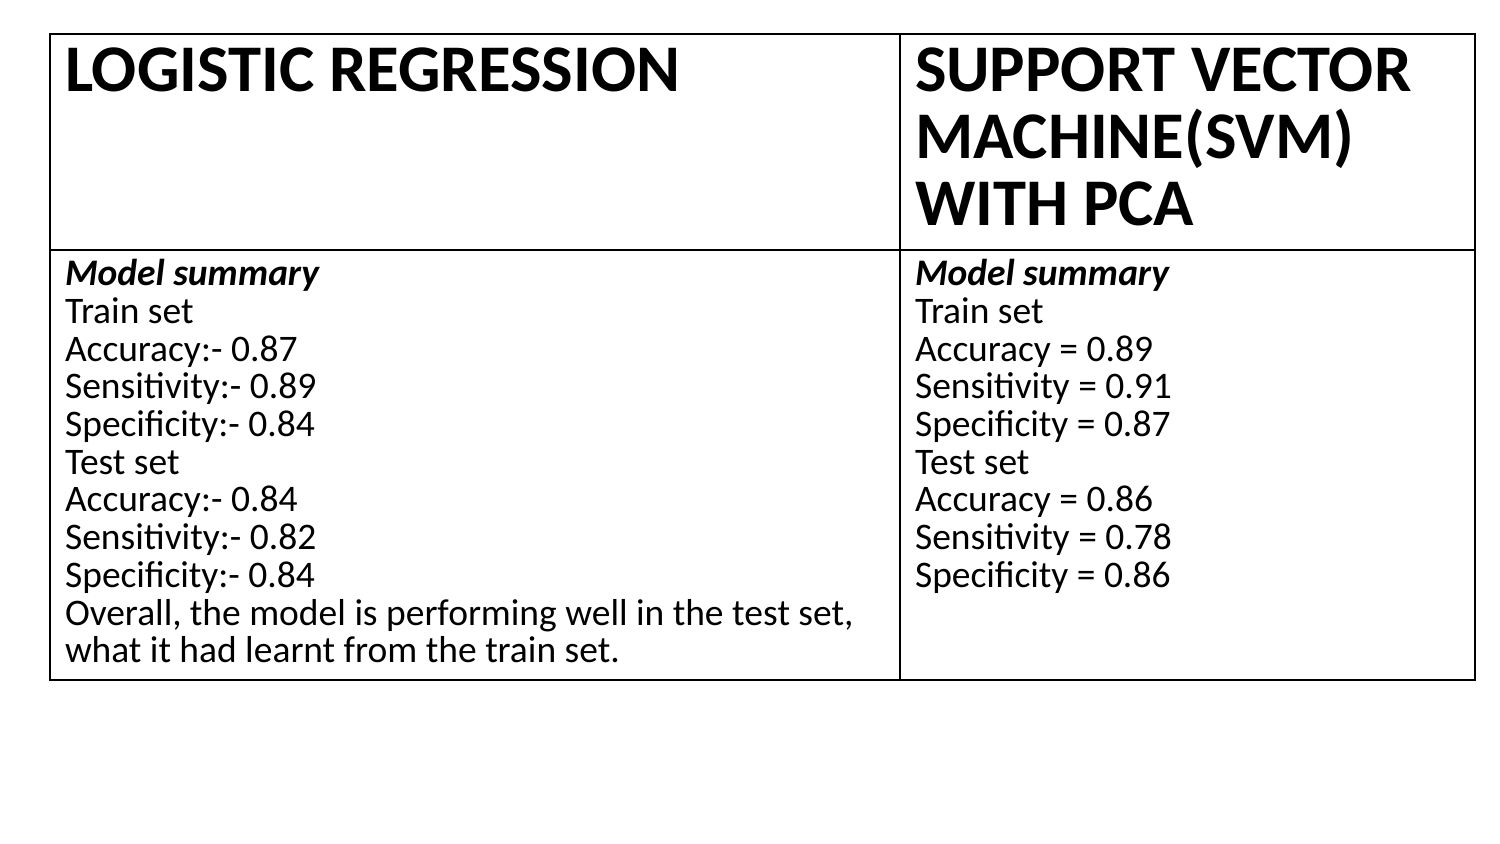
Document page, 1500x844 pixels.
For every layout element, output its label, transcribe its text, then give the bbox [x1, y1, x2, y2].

table_cell Model summary Train set Accuracy = 0.89 Sensitivity = 0.91 Specificity = 0.87 Test set Accuracy = 0.86 Sensitivity = 0.78 Specificity = 0.86 [901, 251, 1474, 679]
table_cell Model summary Train set Accuracy:- 0.87 Sensitivity:- 0.89 Specificity:- 0.84 Test set Accuracy:- 0.84 Sensitivity:- 0.82 Specificity:- 0.84 Overall, the model is performing well in the test set, what it had learnt from the train set. [51, 251, 899, 679]
table_header LOGISTIC REGRESSION [51, 35, 899, 249]
table_header SUPPORT VECTOR MACHINE(SVM) WITH PCA [901, 35, 1474, 249]
